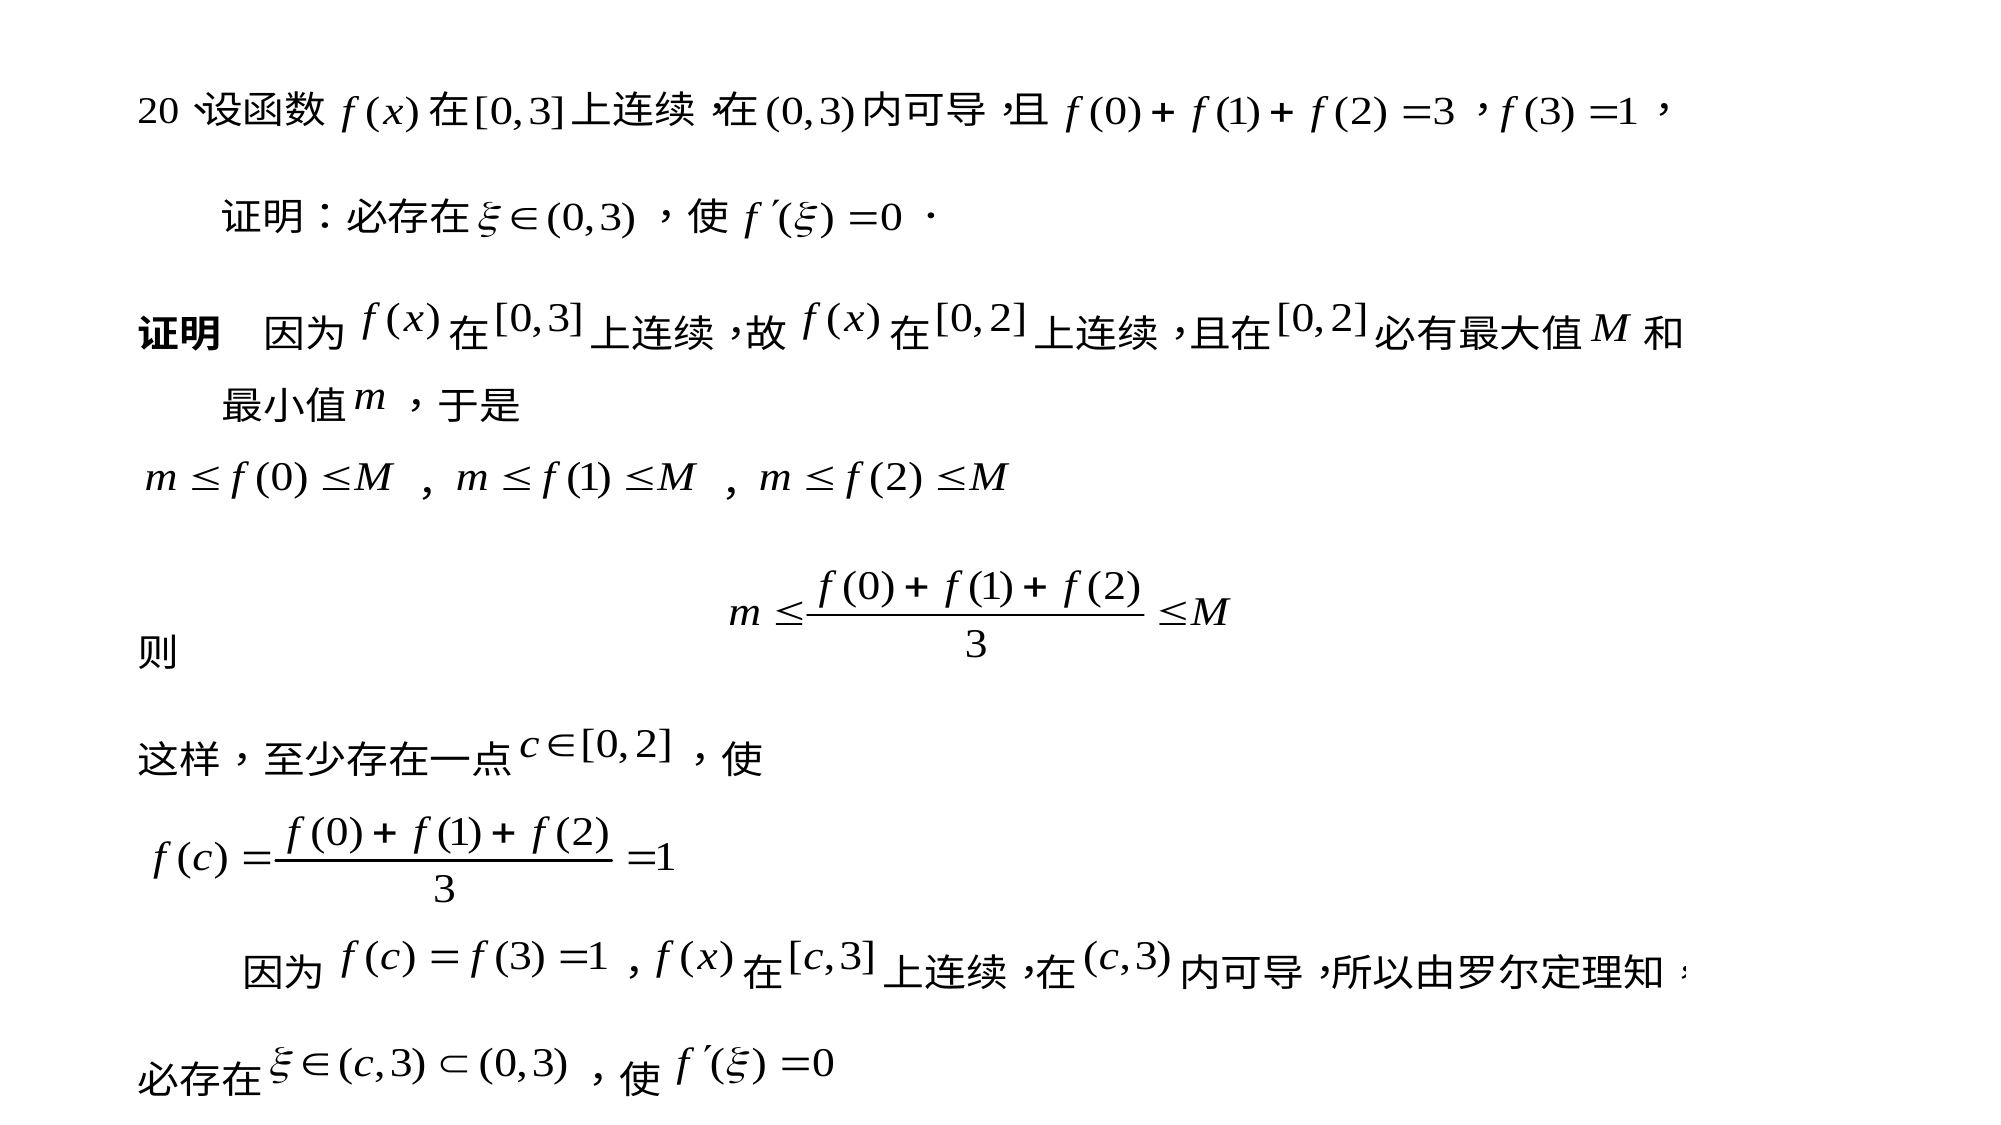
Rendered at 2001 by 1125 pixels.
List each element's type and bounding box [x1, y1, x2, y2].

list [137, 59, 1686, 1125]
